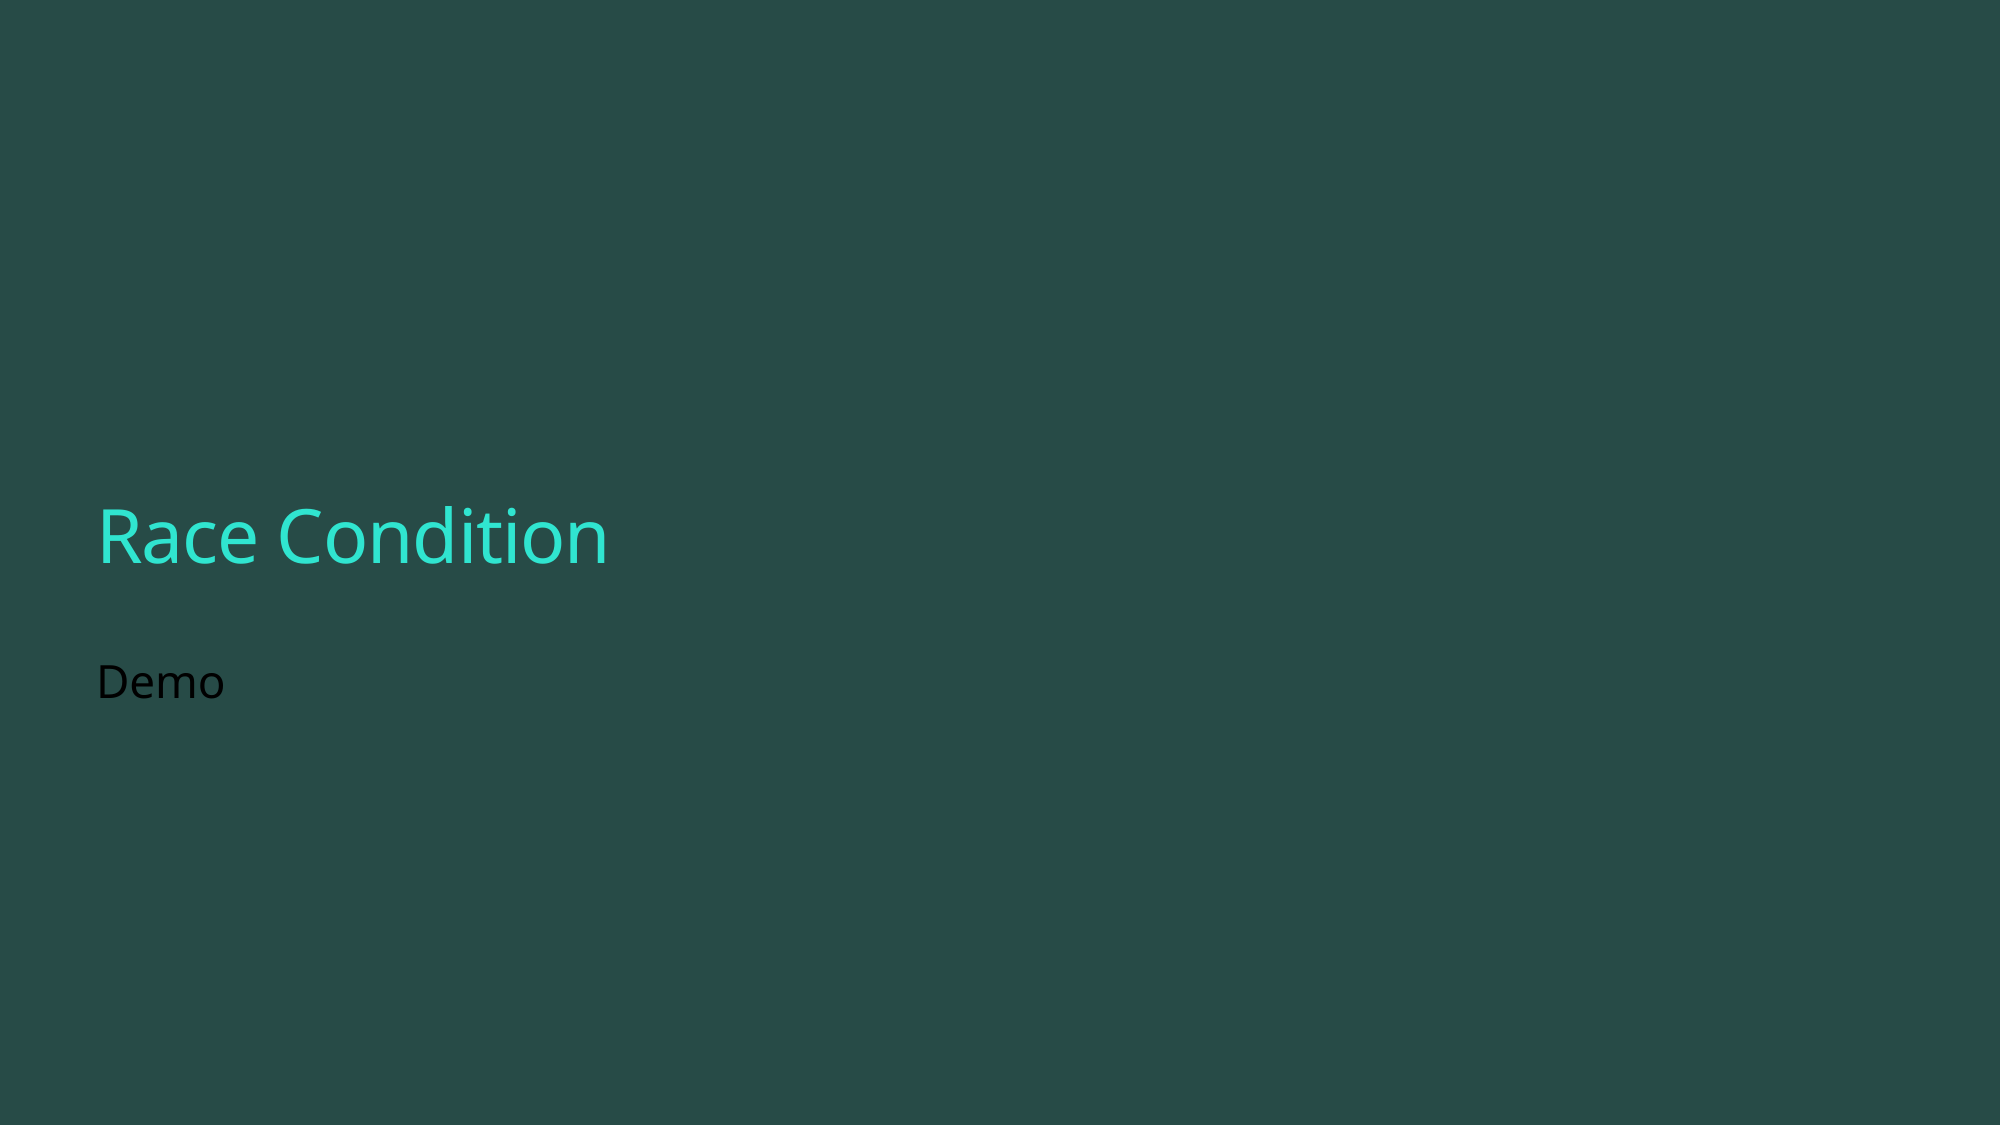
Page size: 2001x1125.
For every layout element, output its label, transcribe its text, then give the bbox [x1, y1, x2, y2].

list Demo [96, 652, 1596, 708]
title Race Condition [96, 497, 1596, 580]
